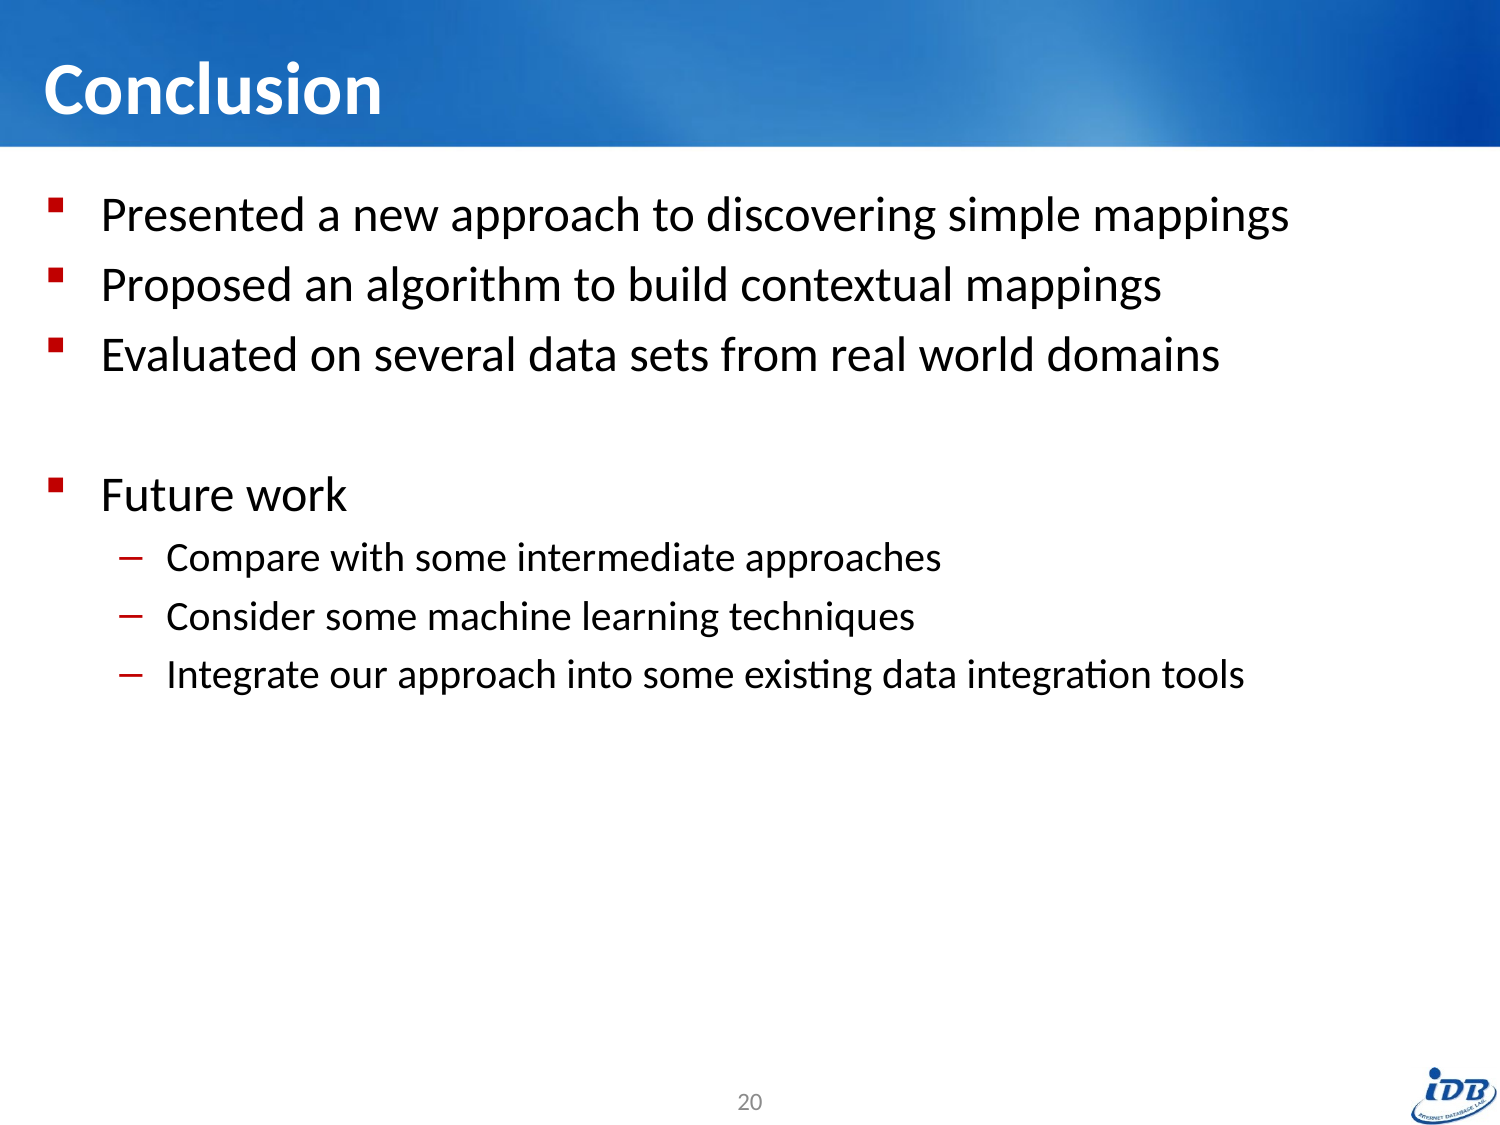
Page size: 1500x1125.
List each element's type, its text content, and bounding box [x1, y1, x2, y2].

list Presented a new approach to discovering simple mappings Proposed an algorithm to build contextual mappings Evaluated on several data sets from real world domains Future work Compare with some intermediate approaches Consider some machine learning techniques Integrate our approach into some existing data integration tools [29, 174, 1471, 1071]
title Conclusion [29, 19, 1471, 149]
slide_number 20 [684, 1082, 816, 1118]
picture [0, 0, 1500, 1125]
